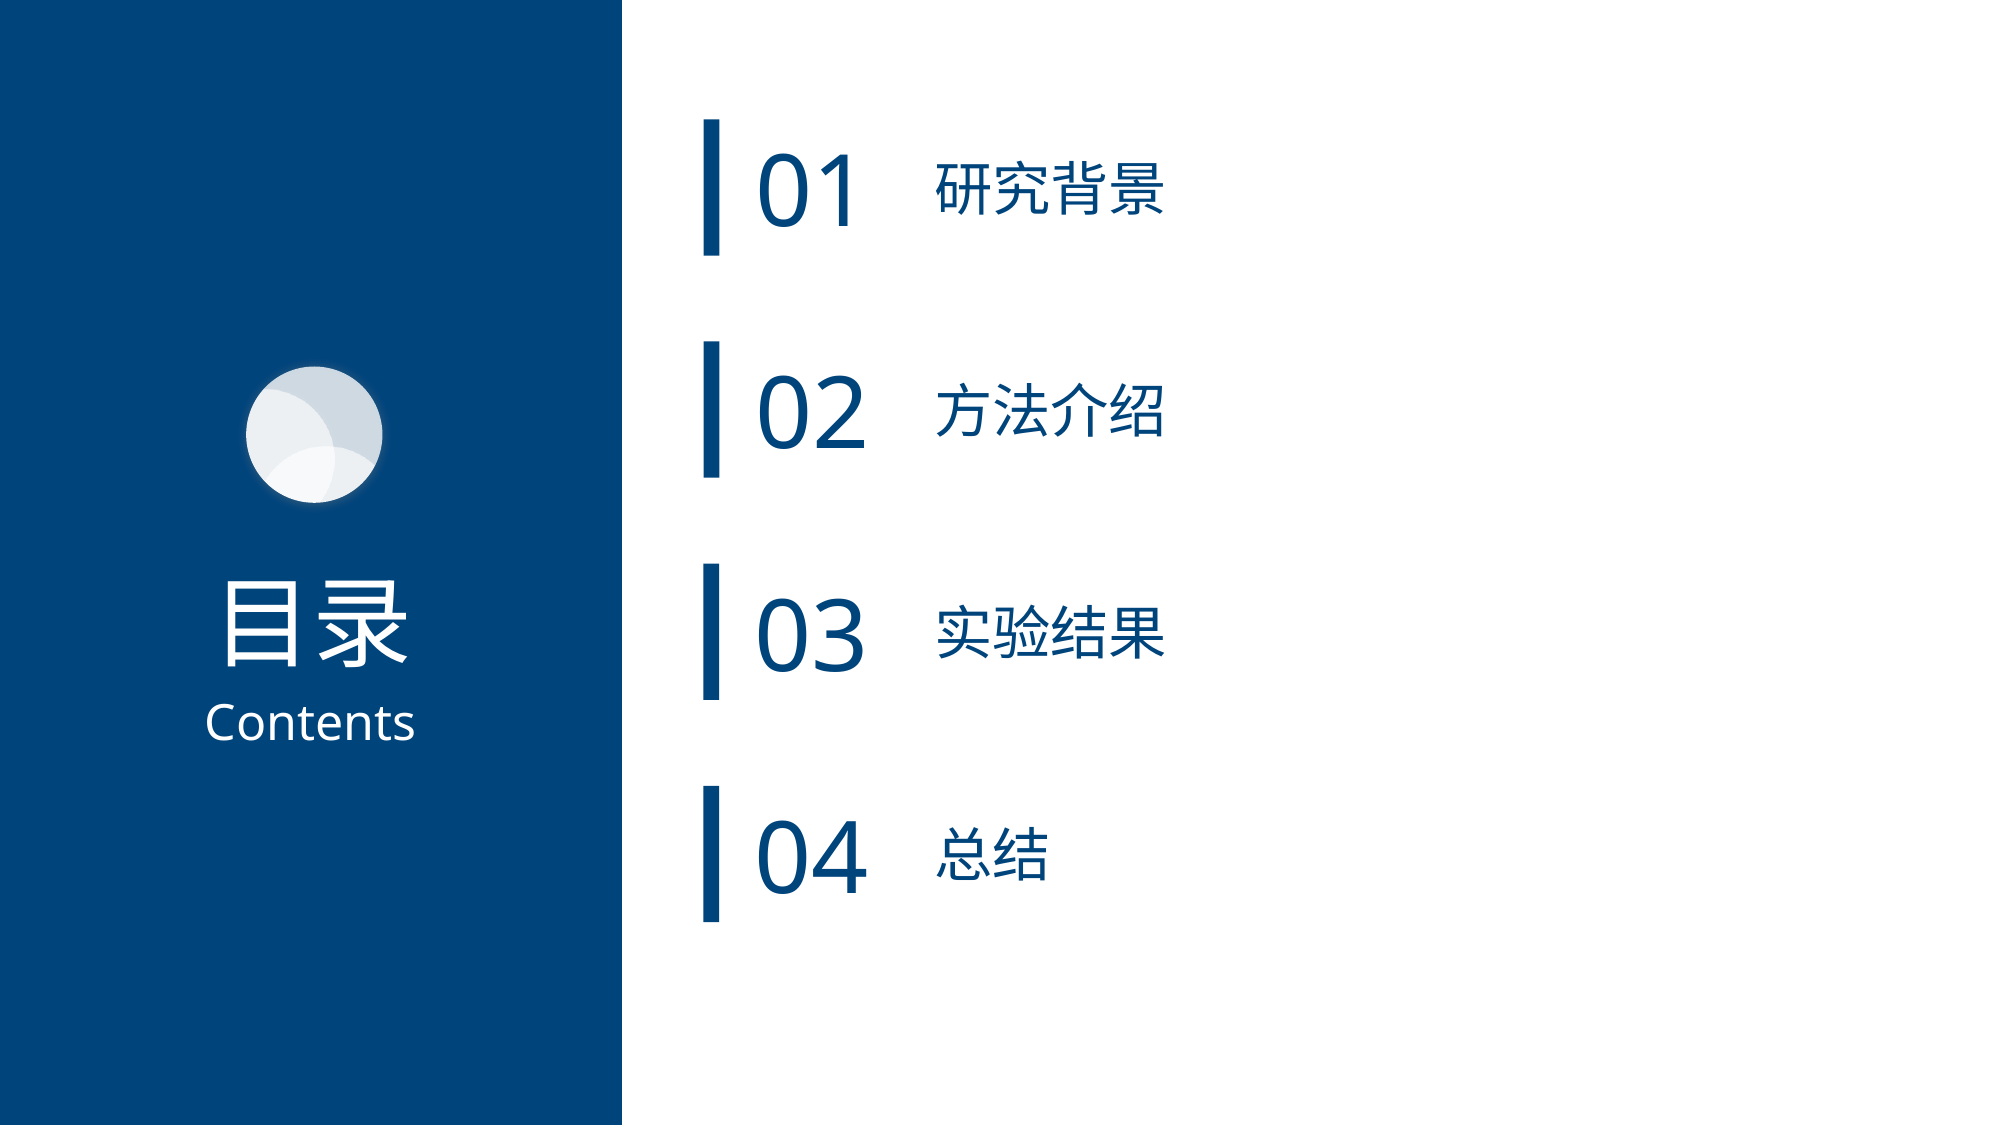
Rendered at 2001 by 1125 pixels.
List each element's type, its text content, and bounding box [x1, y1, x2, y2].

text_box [703, 563, 1365, 701]
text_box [703, 785, 1365, 923]
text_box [703, 119, 1365, 256]
text_box Contents [161, 682, 461, 758]
text_box 目录 [176, 552, 449, 682]
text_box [703, 341, 1365, 478]
picture [246, 366, 383, 503]
text_box [0, 0, 623, 1125]
